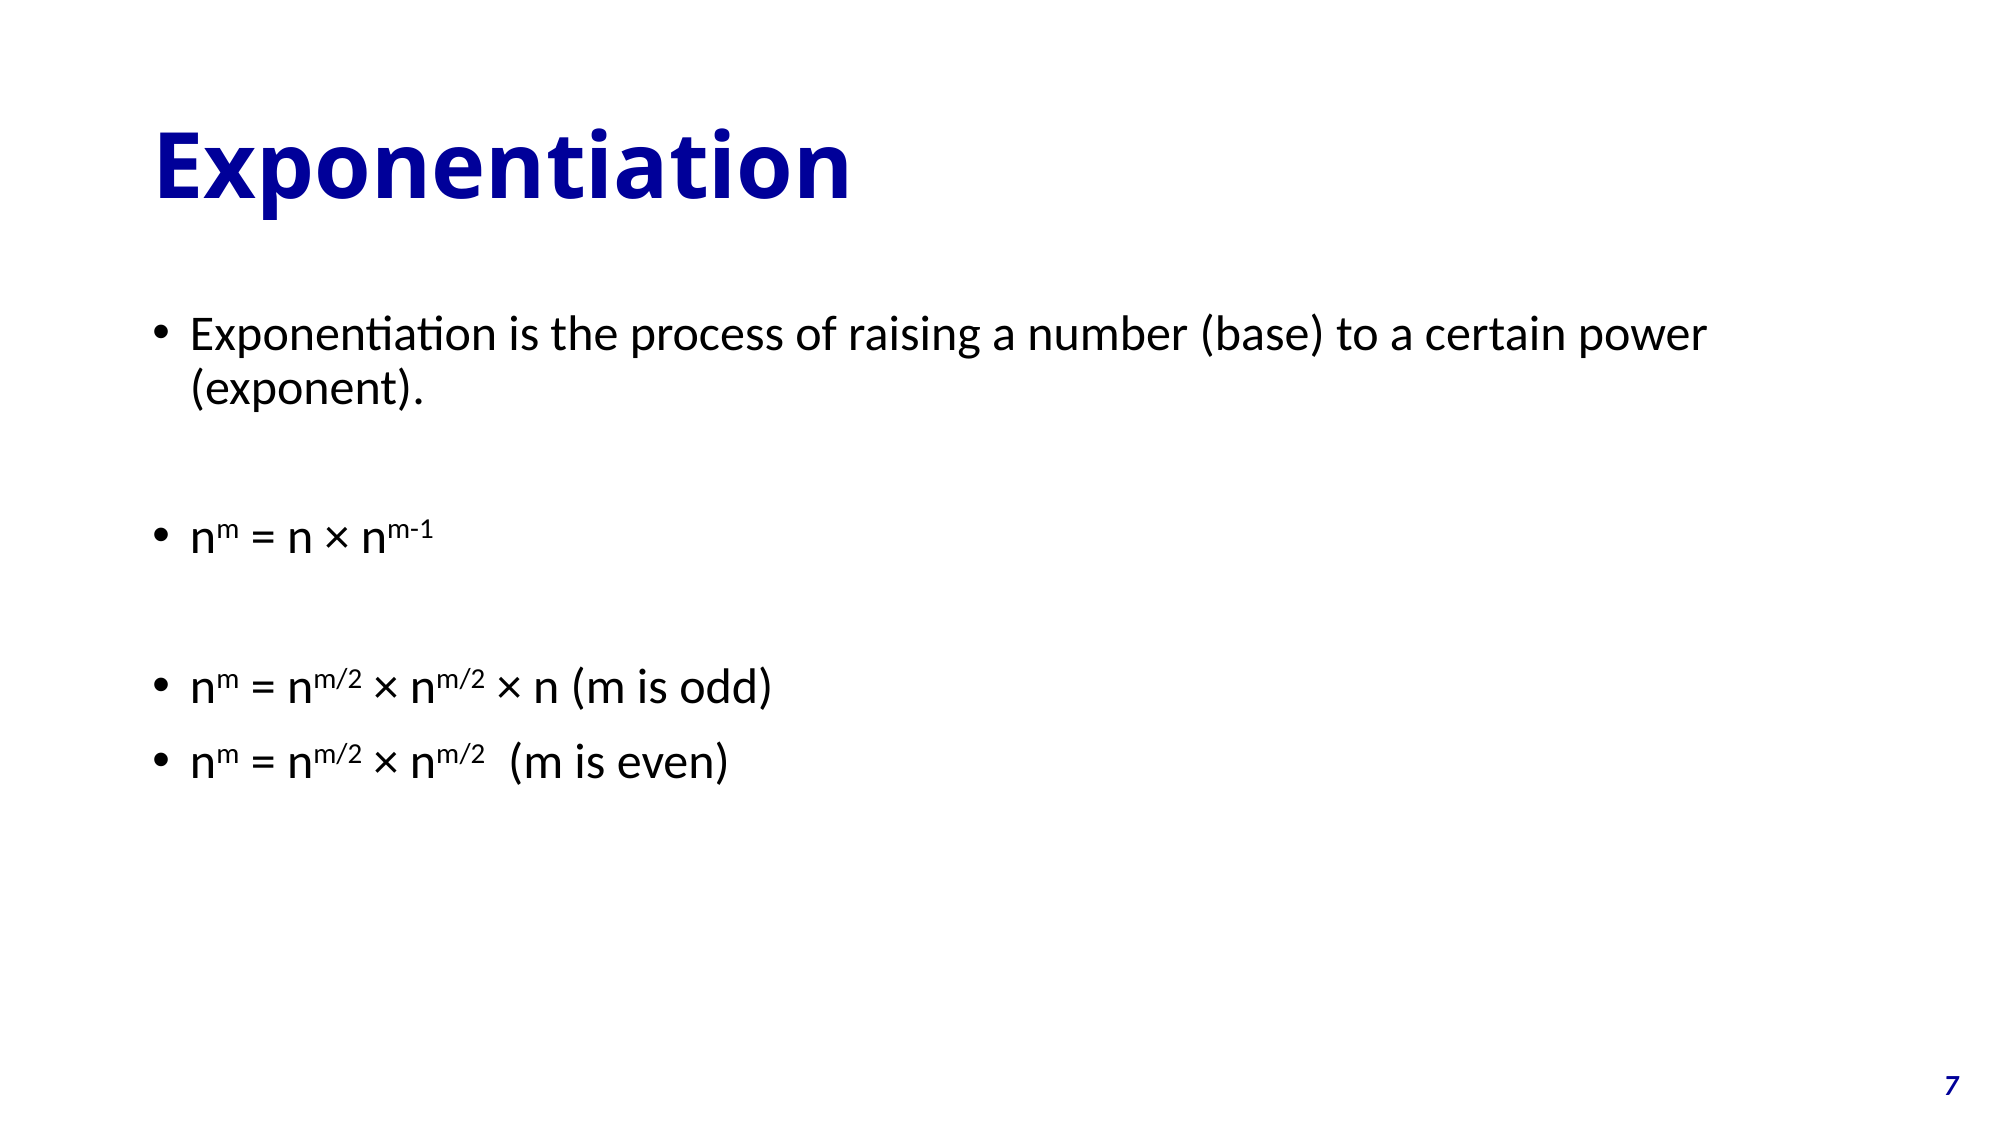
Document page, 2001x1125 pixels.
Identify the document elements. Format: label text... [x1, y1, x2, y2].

list Exponentiation is the process of raising a number (base) to a certain power (exponent). nm = n × nm-1 nm = nm/2 × nm/2 × n (m is odd) nm = nm/2 × nm/2 (m is even) [137, 299, 1863, 1014]
slide_number 7 [1523, 1054, 1974, 1114]
title Exponentiation [137, 59, 1863, 278]
